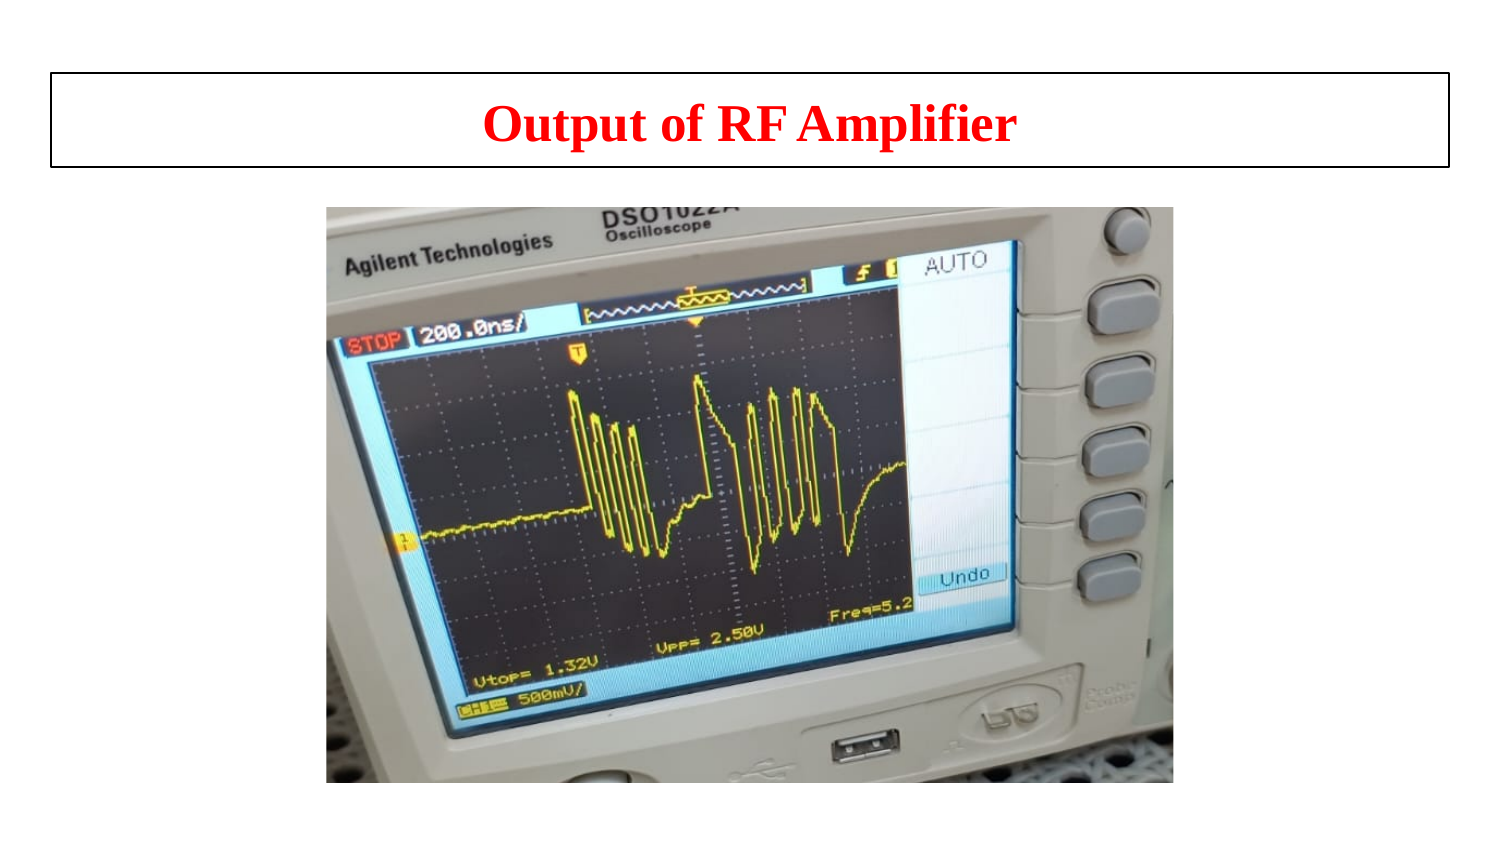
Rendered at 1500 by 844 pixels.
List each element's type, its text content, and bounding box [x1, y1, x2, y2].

title Output of RF Amplifier [51, 72, 1449, 167]
picture [326, 207, 1174, 783]
